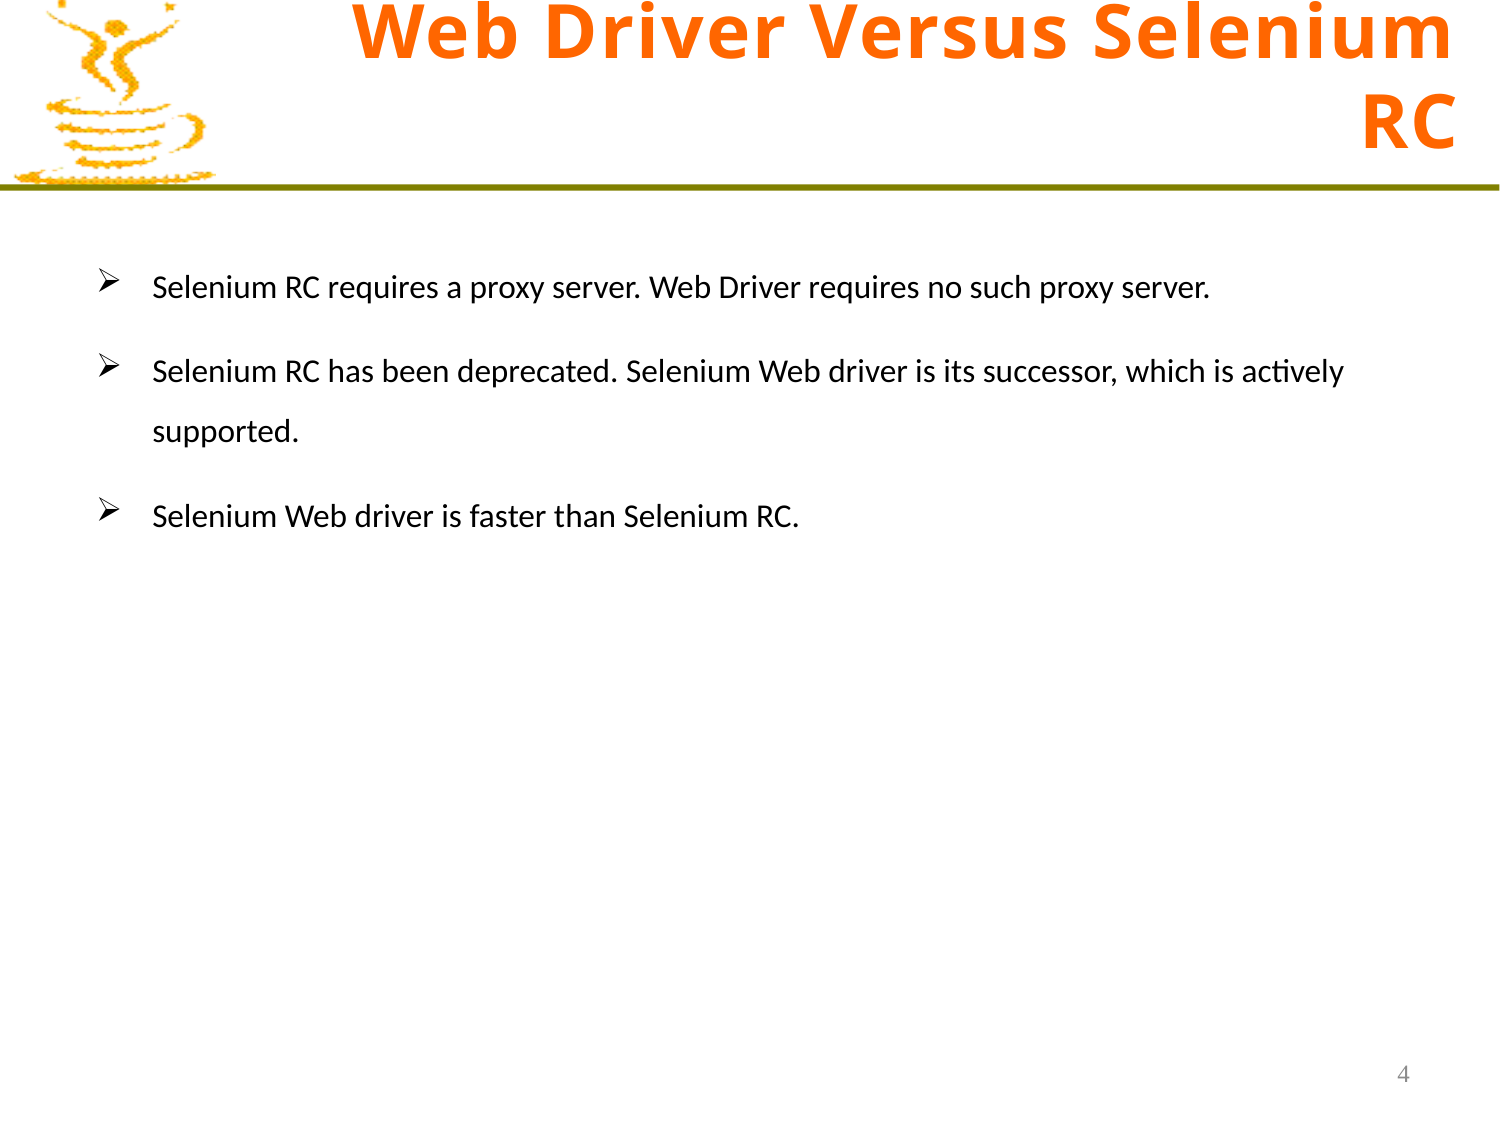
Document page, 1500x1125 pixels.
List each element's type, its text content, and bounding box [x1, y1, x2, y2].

slide_number 4 [1074, 1042, 1425, 1103]
list Selenium RC requires a proxy server. Web Driver requires no such proxy server. Selenium RC has been deprecated. Selenium Web driver is its successor, which is actively supported. Selenium Web driver is faster than Selenium RC. [81, 237, 1419, 1063]
title Web Driver Versus Selenium RC [262, 0, 1500, 188]
picture [12, 0, 216, 184]
